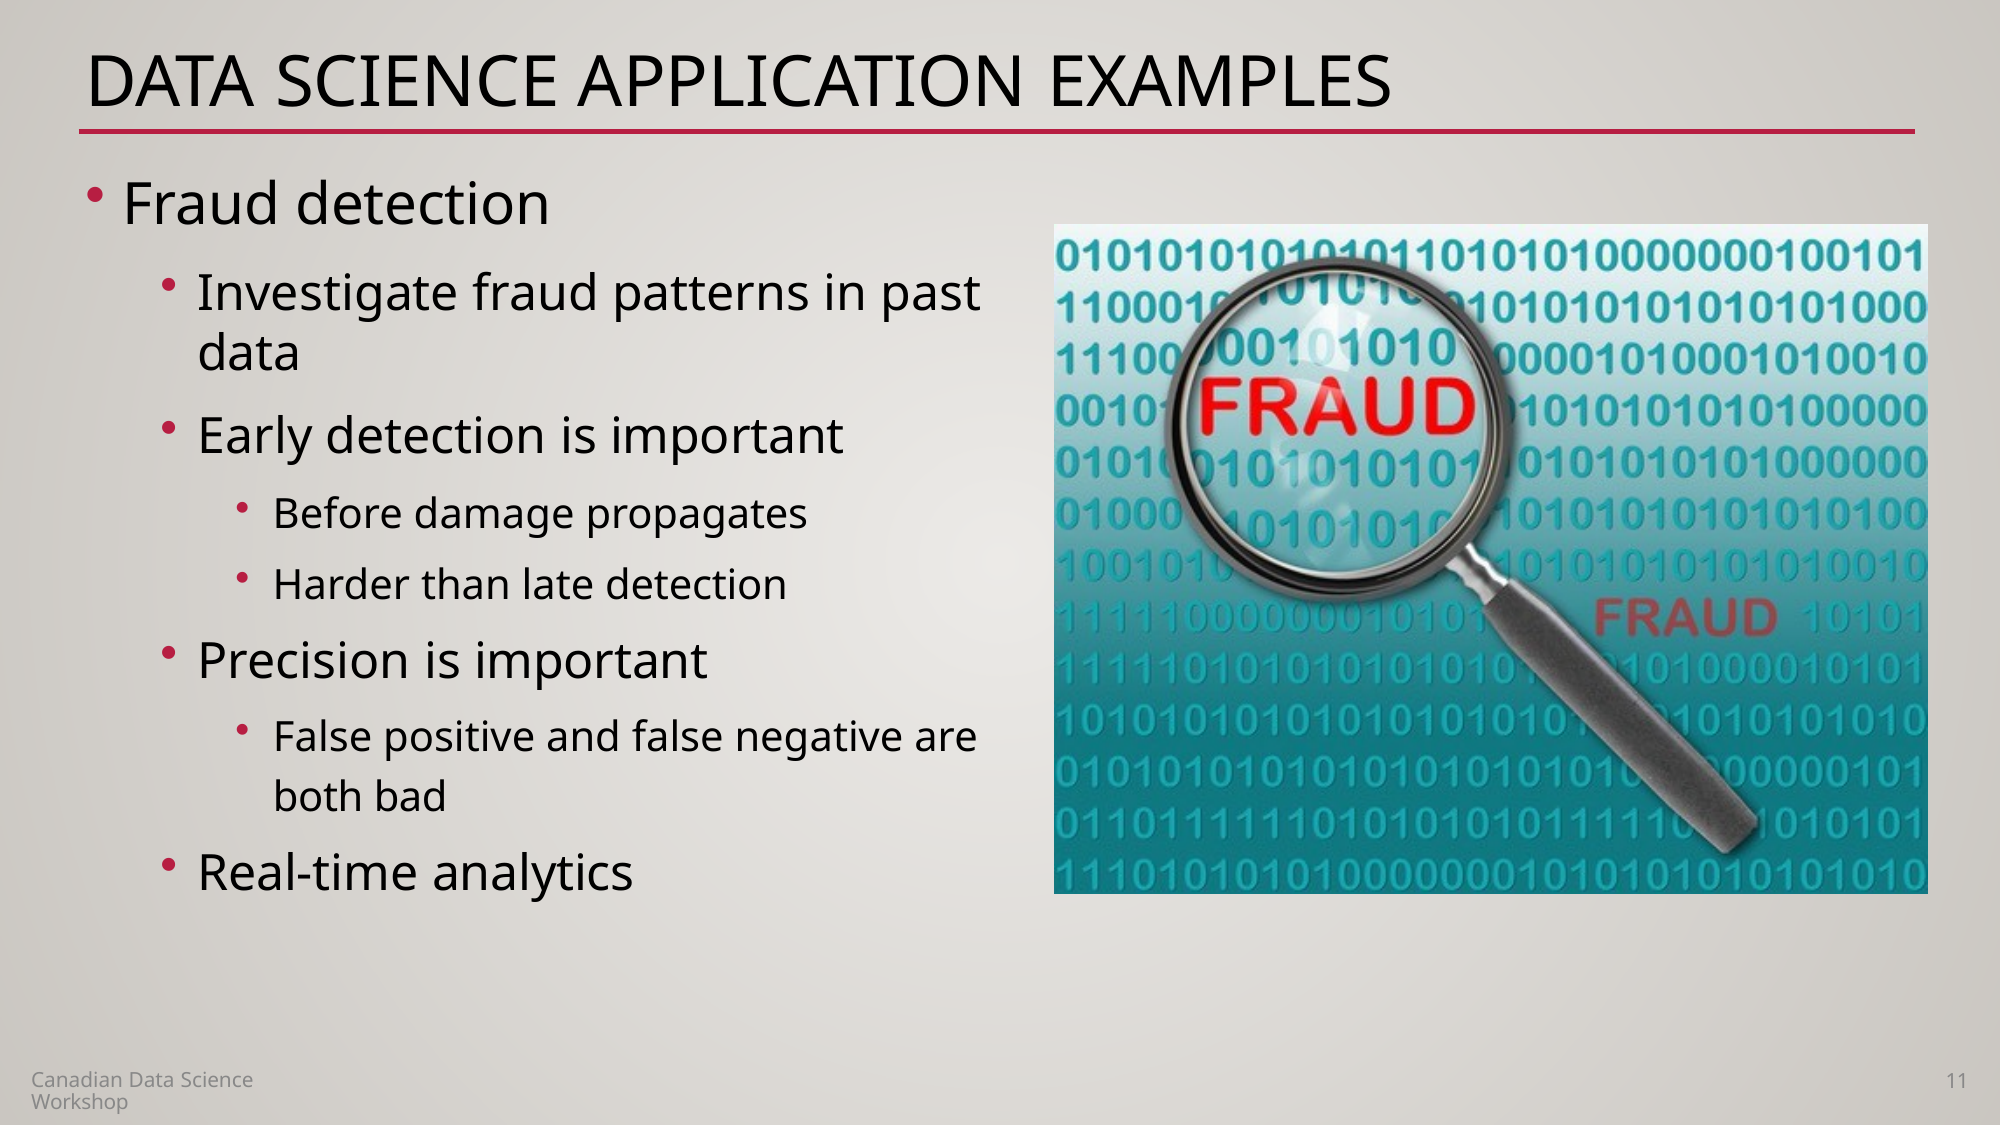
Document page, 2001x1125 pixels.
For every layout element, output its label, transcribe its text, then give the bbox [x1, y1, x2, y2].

footer Canadian Data Science Workshop [6, 1069, 352, 1125]
slide_number 11 [1939, 1070, 1978, 1125]
title Data Science Application Examples [83, 32, 1432, 224]
picture [0, 0, 2000, 1125]
text_box Fraud detection Investigate fraud patterns in past data Early detection is important Before damage propagates Harder than late detection Precision is important False positive and false negative are both bad Real-time analytics [83, 136, 1044, 901]
